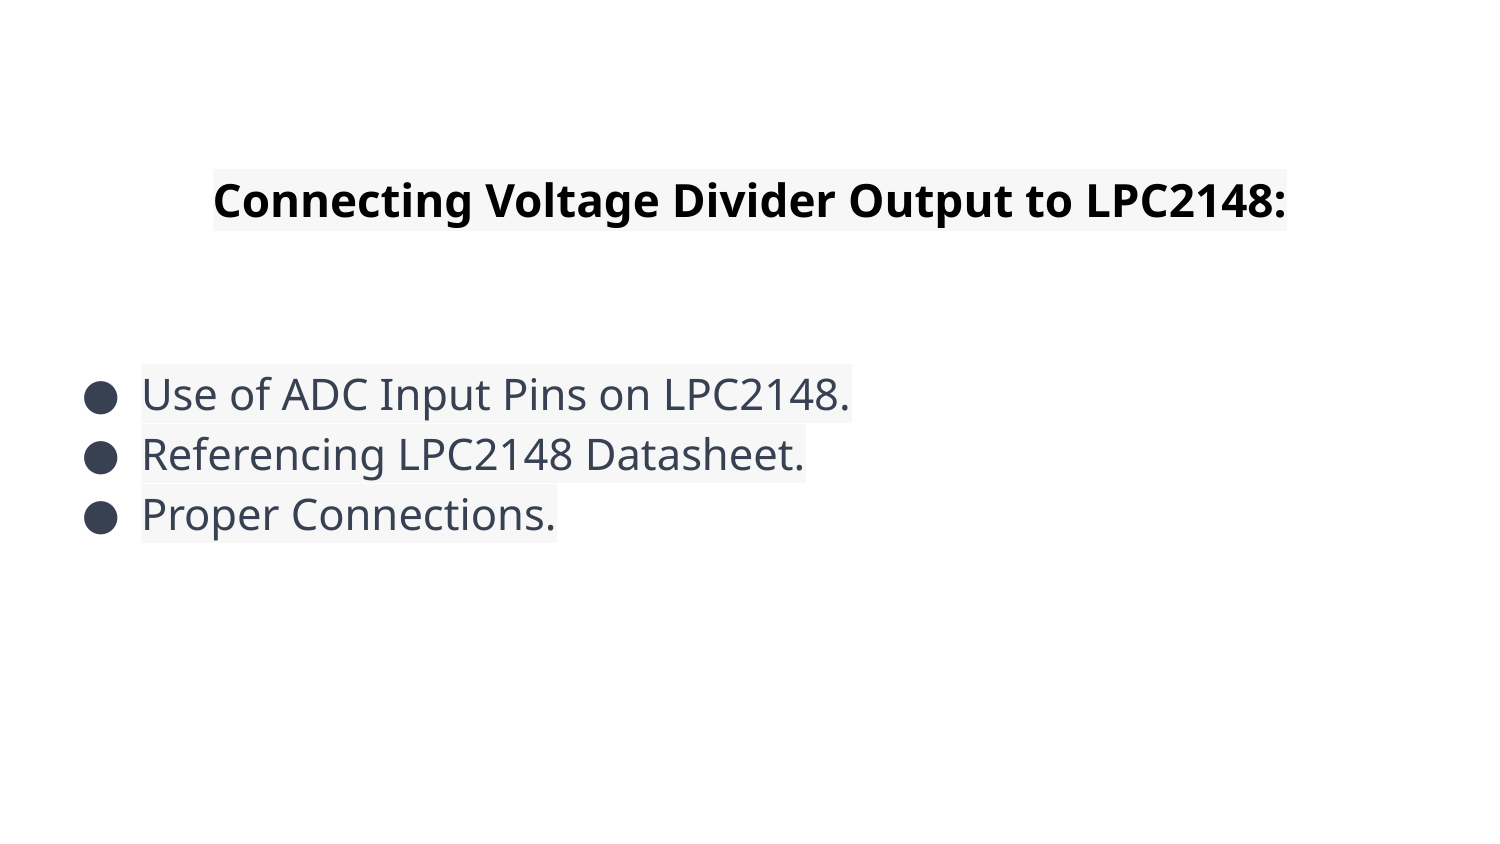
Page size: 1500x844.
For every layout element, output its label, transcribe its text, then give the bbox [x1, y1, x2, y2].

title Connecting Voltage Divider Output to LPC2148: Use of ADC Input Pins on LPC2148. Referencing LPC2148 Datasheet. Proper Connections. [51, 122, 1449, 684]
